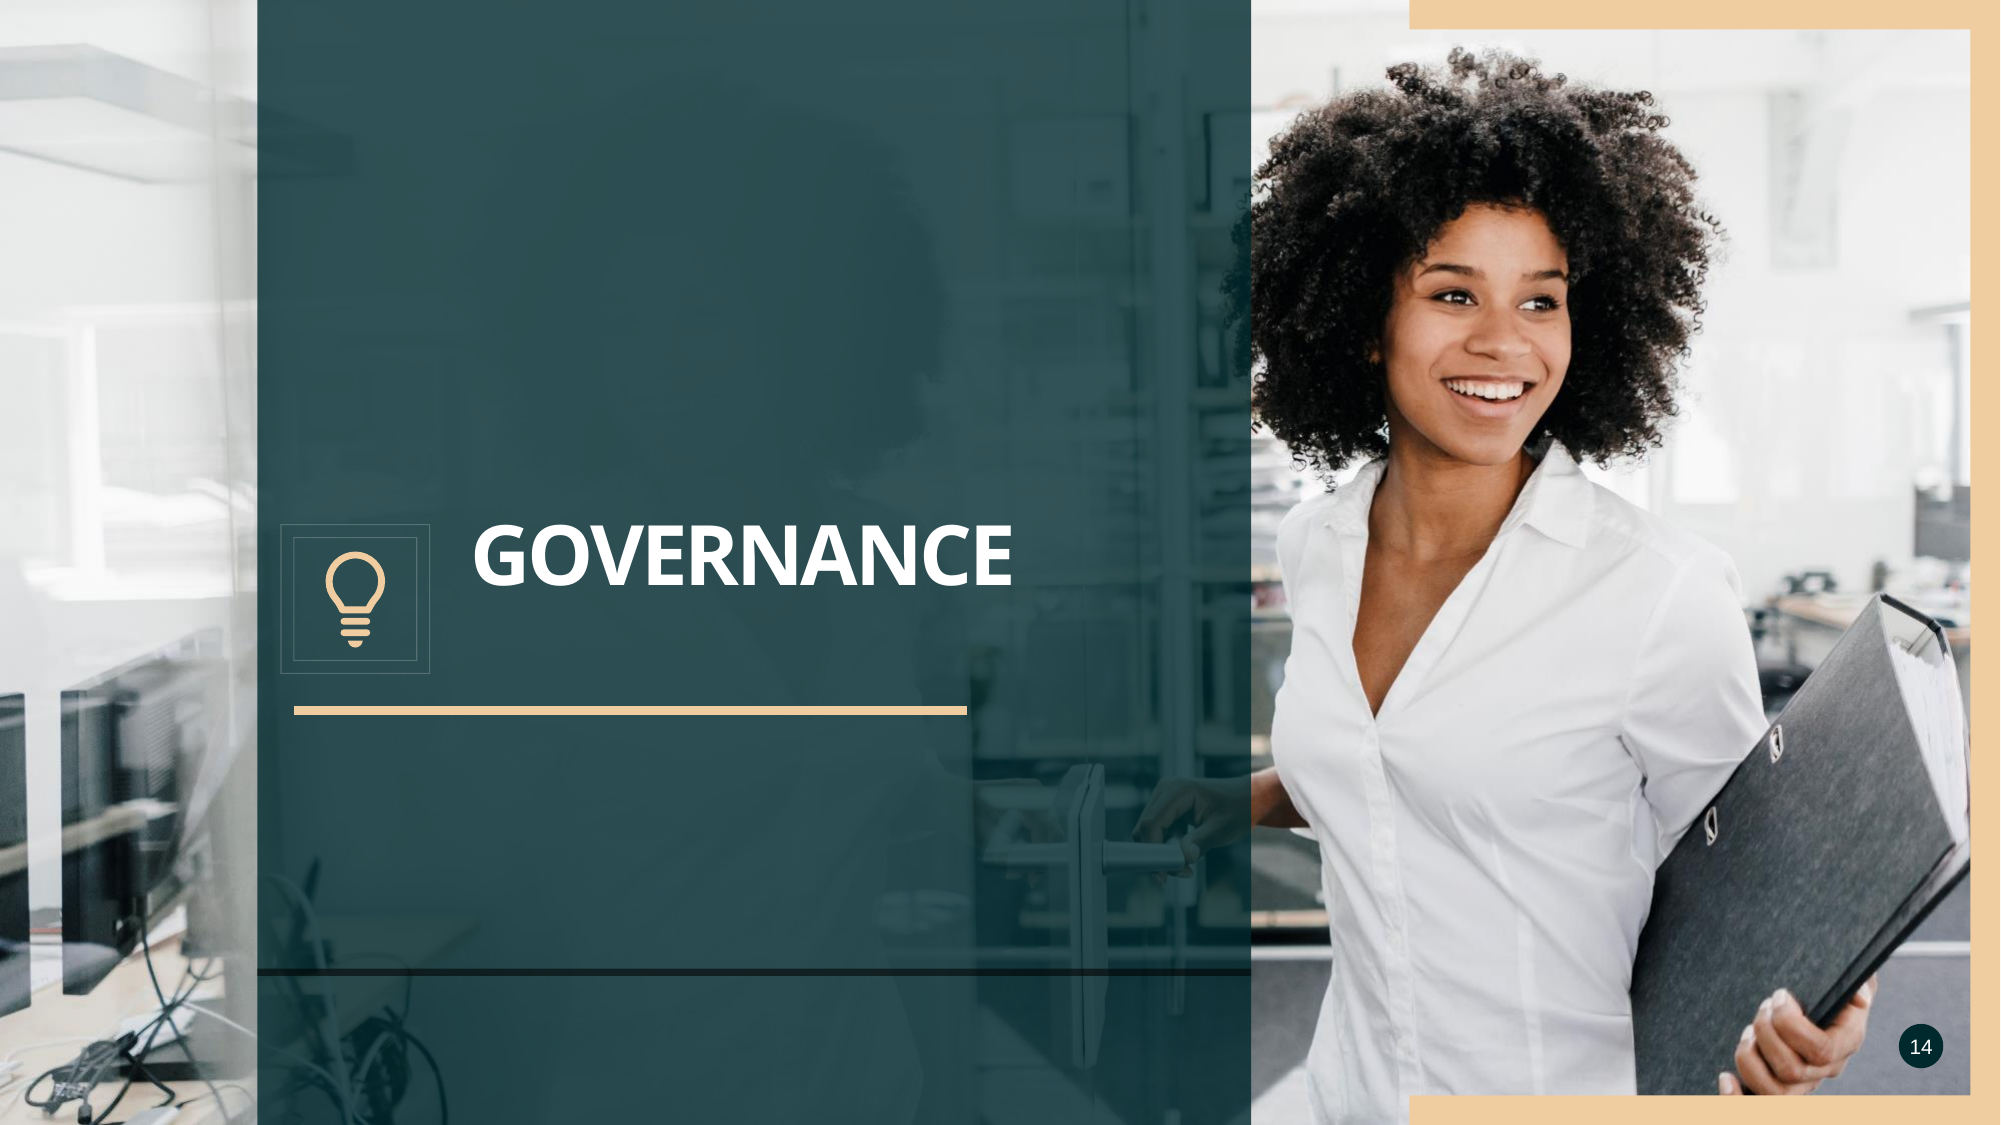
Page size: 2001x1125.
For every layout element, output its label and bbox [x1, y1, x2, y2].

text_box [280, 524, 430, 674]
picture [0, 0, 1971, 1125]
